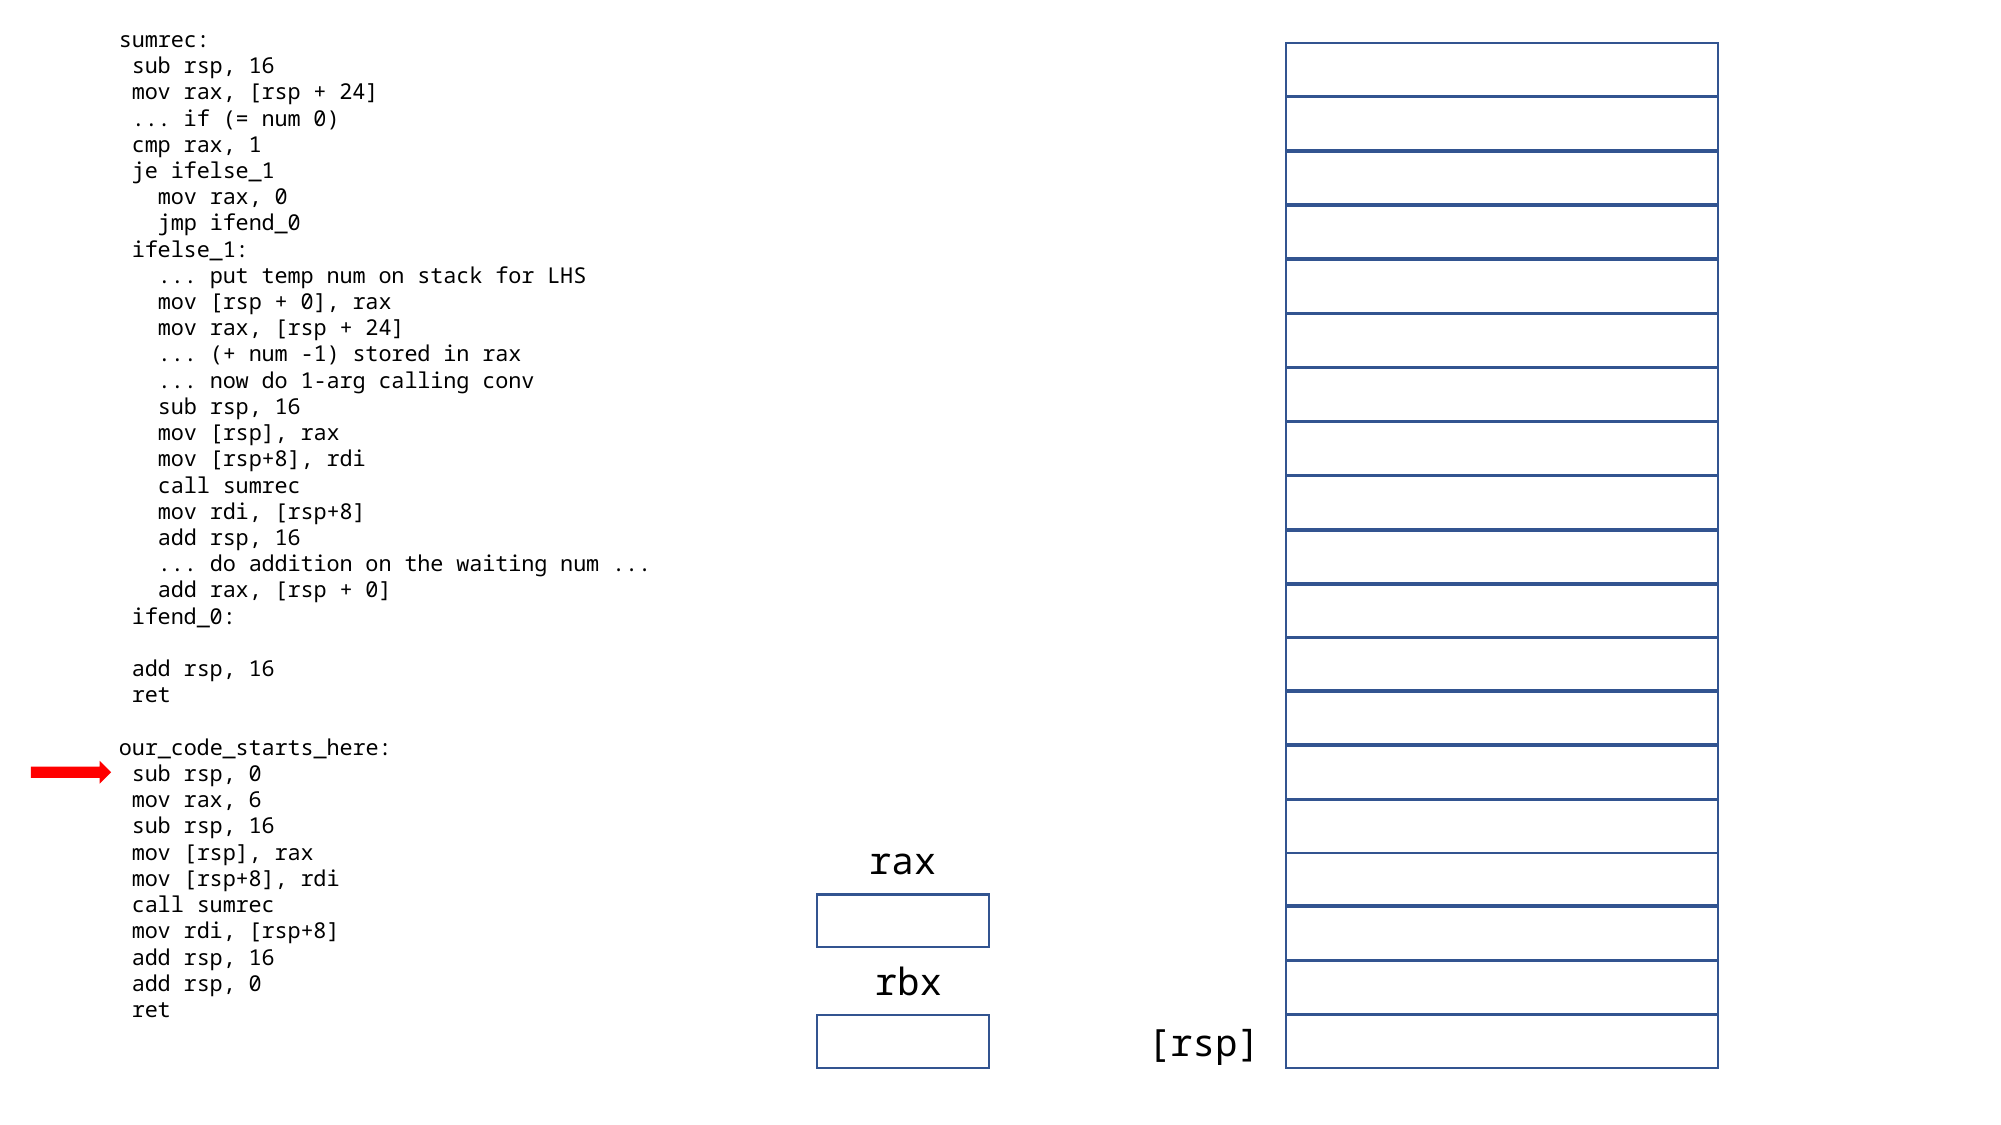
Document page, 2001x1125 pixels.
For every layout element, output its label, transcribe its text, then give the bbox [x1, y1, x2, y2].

text_box [1285, 422, 1719, 476]
text_box [1285, 961, 1719, 1015]
text_box [816, 893, 990, 948]
text_box [1285, 42, 1719, 97]
text_box [1285, 1015, 1719, 1069]
text_box [1285, 259, 1719, 314]
text_box [rsp] [1046, 1014, 1276, 1069]
text_box [30, 760, 112, 784]
text_box [1285, 800, 1719, 854]
text_box [1285, 584, 1719, 639]
text_box [1285, 639, 1719, 691]
text_box [1285, 151, 1719, 205]
text_box [1285, 368, 1719, 422]
text_box [1285, 97, 1719, 151]
text_box [1285, 854, 1719, 907]
text_box [1285, 745, 1719, 800]
text_box [1285, 205, 1719, 259]
text_box rax [816, 832, 990, 887]
text_box [1285, 907, 1719, 961]
text_box [1285, 530, 1719, 584]
text_box [1285, 314, 1719, 368]
text_box rbx [827, 953, 990, 1008]
text_box [1285, 691, 1719, 745]
text_box [1285, 476, 1719, 530]
text_box [816, 1014, 990, 1069]
text_box sumrec: sub rsp, 16 mov rax, [rsp + 24] ... if (= num 0) cmp rax, 1 je ifelse_1 mov rax, 0 jmp ifend_0 ifelse_1: ... put temp num on stack for LHS mov [rsp + 0], rax mov rax, [rsp + 24] ... (+ num -1) stored in rax ... now do 1-arg calling conv sub rsp, 16 mov [rsp], rax mov [rsp+8], rdi call sumrec mov rdi, [rsp+8] add rsp, 16 ... do addition on the waiting num ... add rax, [rsp + 0] ifend_0: add rsp, 16 ret our_code_starts_here: sub rsp, 0 mov rax, 6 sub rsp, 16 mov [rsp], rax mov [rsp+8], rdi call sumrec mov rdi, [rsp+8] add rsp, 16 add rsp, 0 ret [104, 18, 671, 1030]
